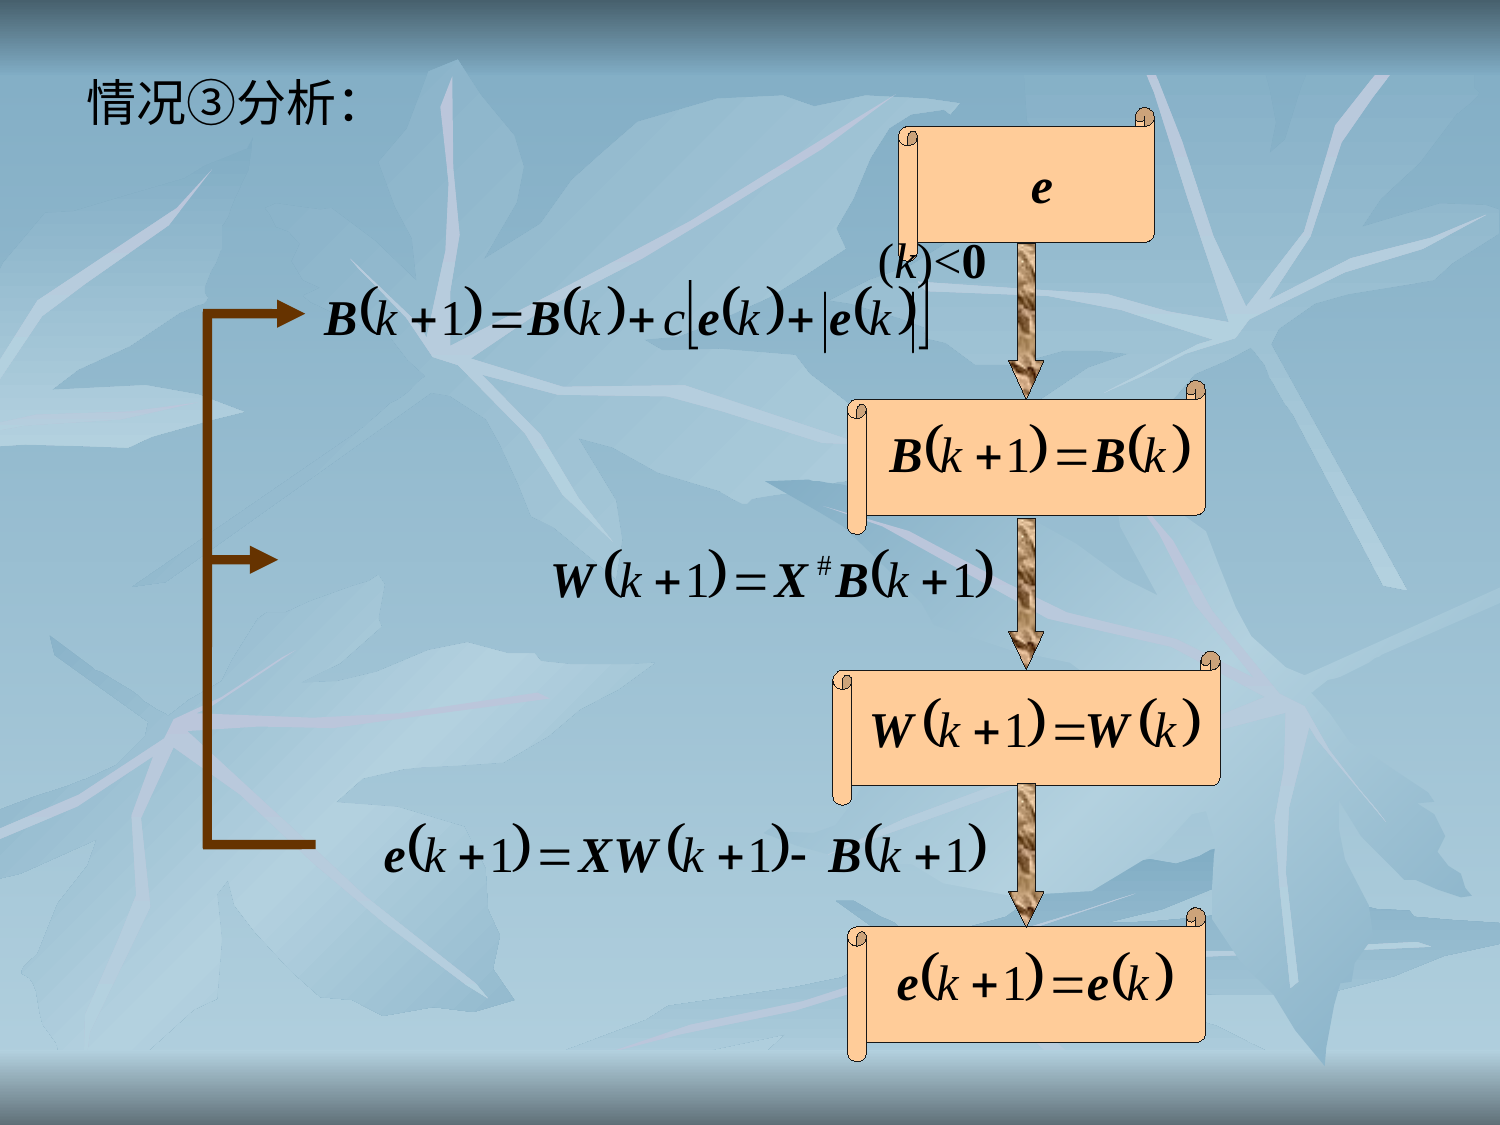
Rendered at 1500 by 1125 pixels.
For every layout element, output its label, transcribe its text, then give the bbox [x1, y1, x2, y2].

text_box 情况③分析： [0, 49, 407, 139]
text_box e(k)<0 [862, 130, 1024, 221]
text_box [1008, 814, 1044, 905]
text_box [898, 107, 1155, 262]
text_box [546, 542, 998, 619]
text_box [1008, 543, 1044, 649]
text_box [1008, 243, 1044, 378]
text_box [846, 379, 1206, 535]
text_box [202, 311, 316, 849]
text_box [376, 821, 990, 894]
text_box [314, 280, 936, 365]
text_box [847, 907, 1206, 1062]
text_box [832, 650, 1221, 806]
